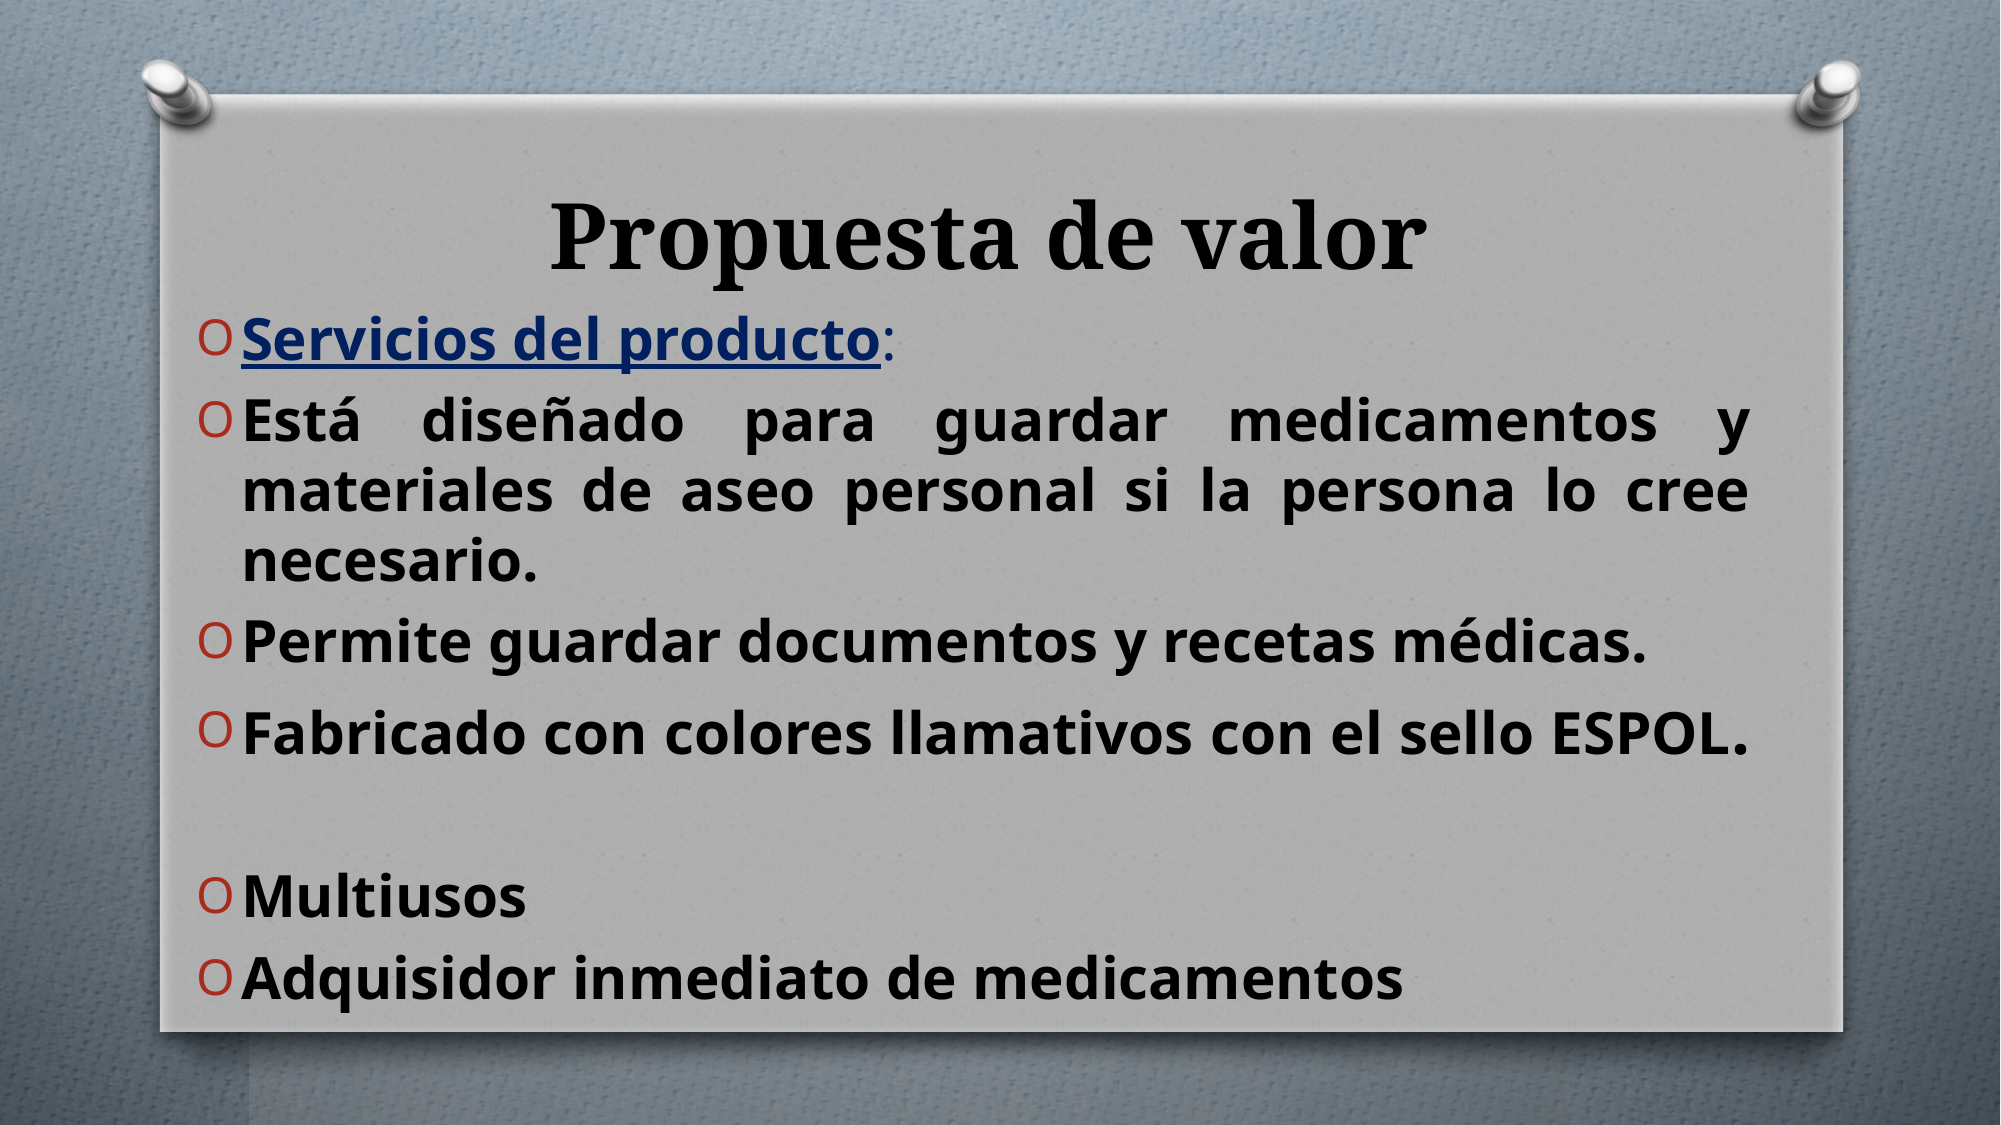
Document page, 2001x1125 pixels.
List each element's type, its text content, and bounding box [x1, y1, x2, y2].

list Servicios del producto: Está diseñado para guardar medicamentos y materiales de aseo personal si la persona lo cree necesario. Permite guardar documentos y recetas médicas. Fabricado con colores llamativos con el sello ESPOL. Multiusos Adquisidor inmediato de medicamentos [181, 294, 1766, 1057]
title Propuesta de valor [239, 134, 1763, 294]
picture [1764, 30, 1911, 161]
picture [107, 24, 256, 158]
